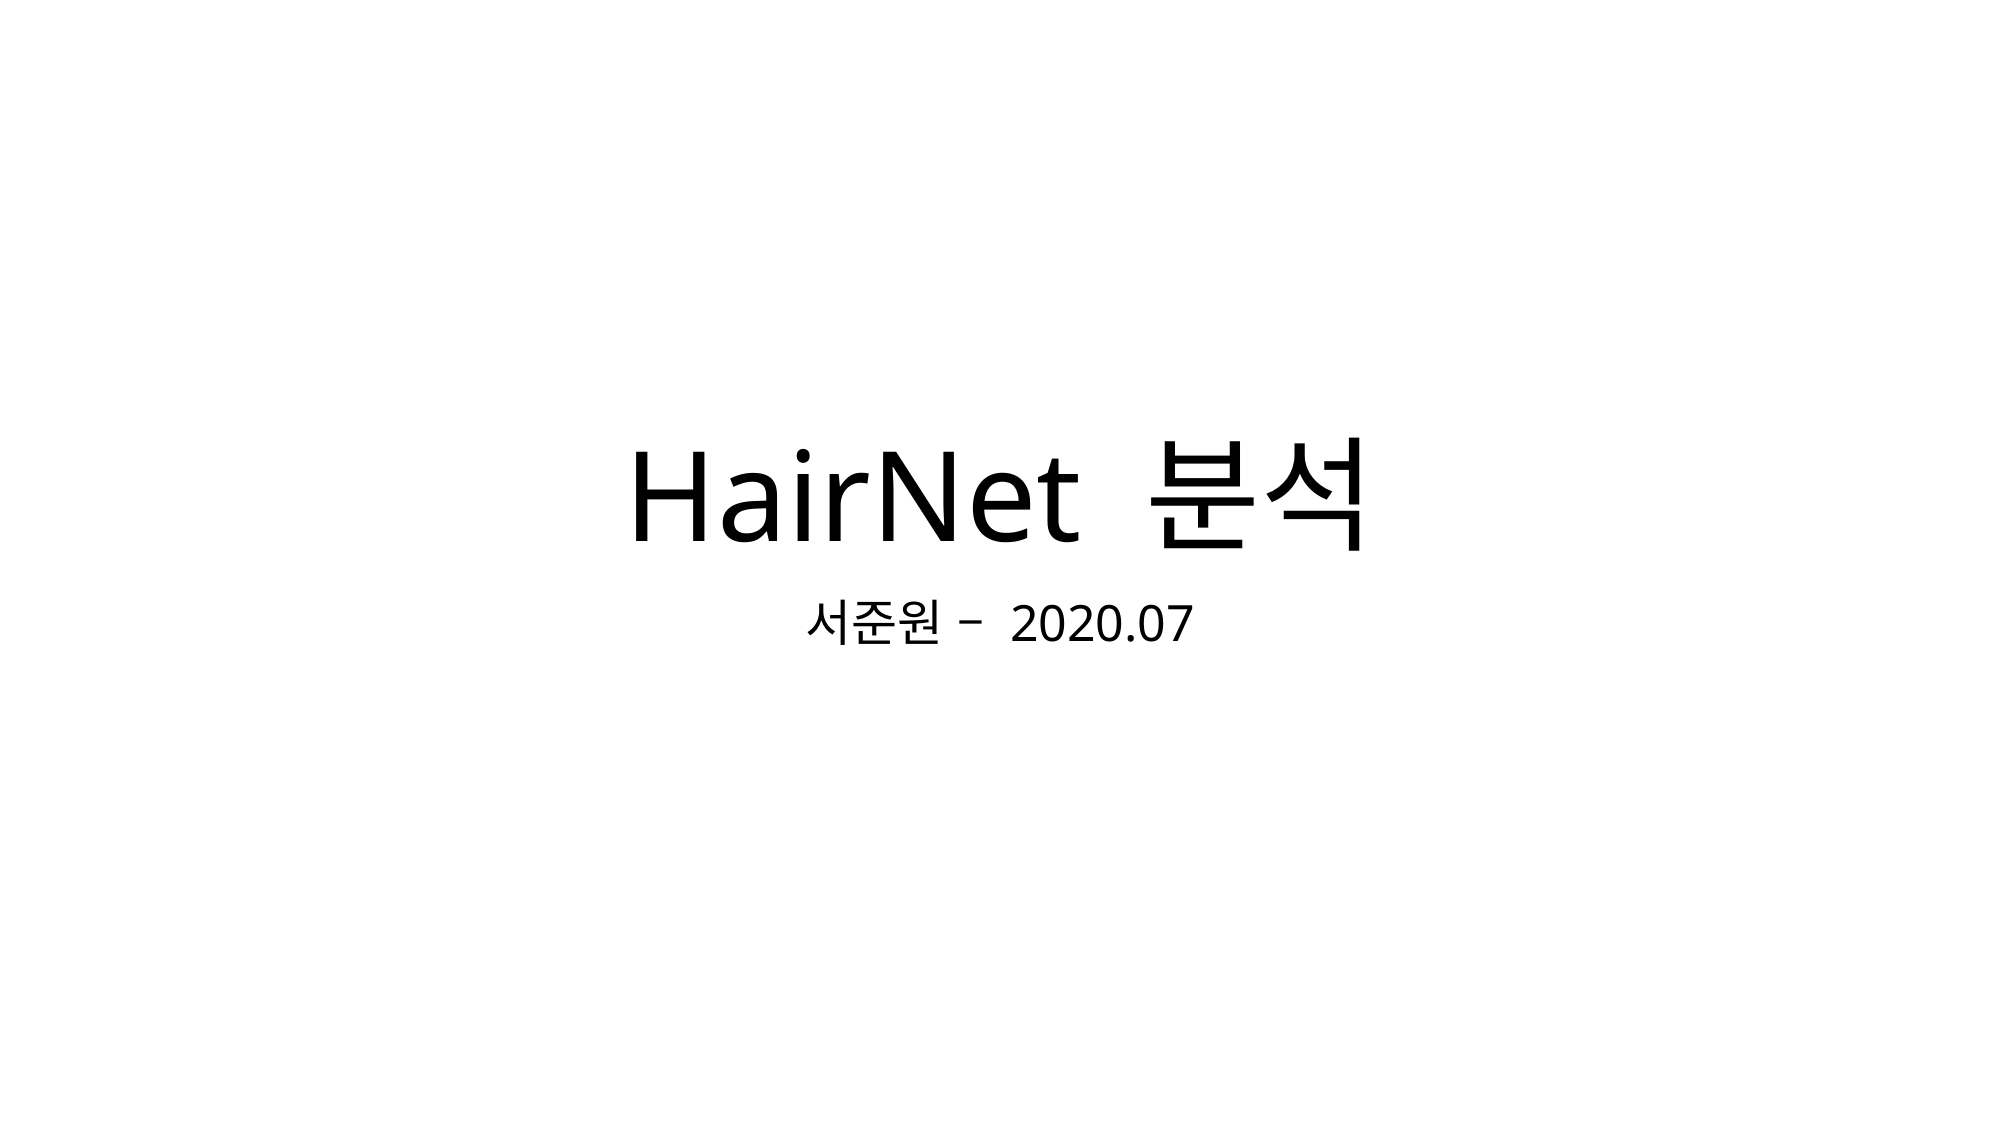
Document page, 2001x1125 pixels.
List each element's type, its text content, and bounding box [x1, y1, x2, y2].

title HairNet 분석 [249, 184, 1750, 576]
subtitle 서준원 – 2020.07 [249, 590, 1750, 863]
